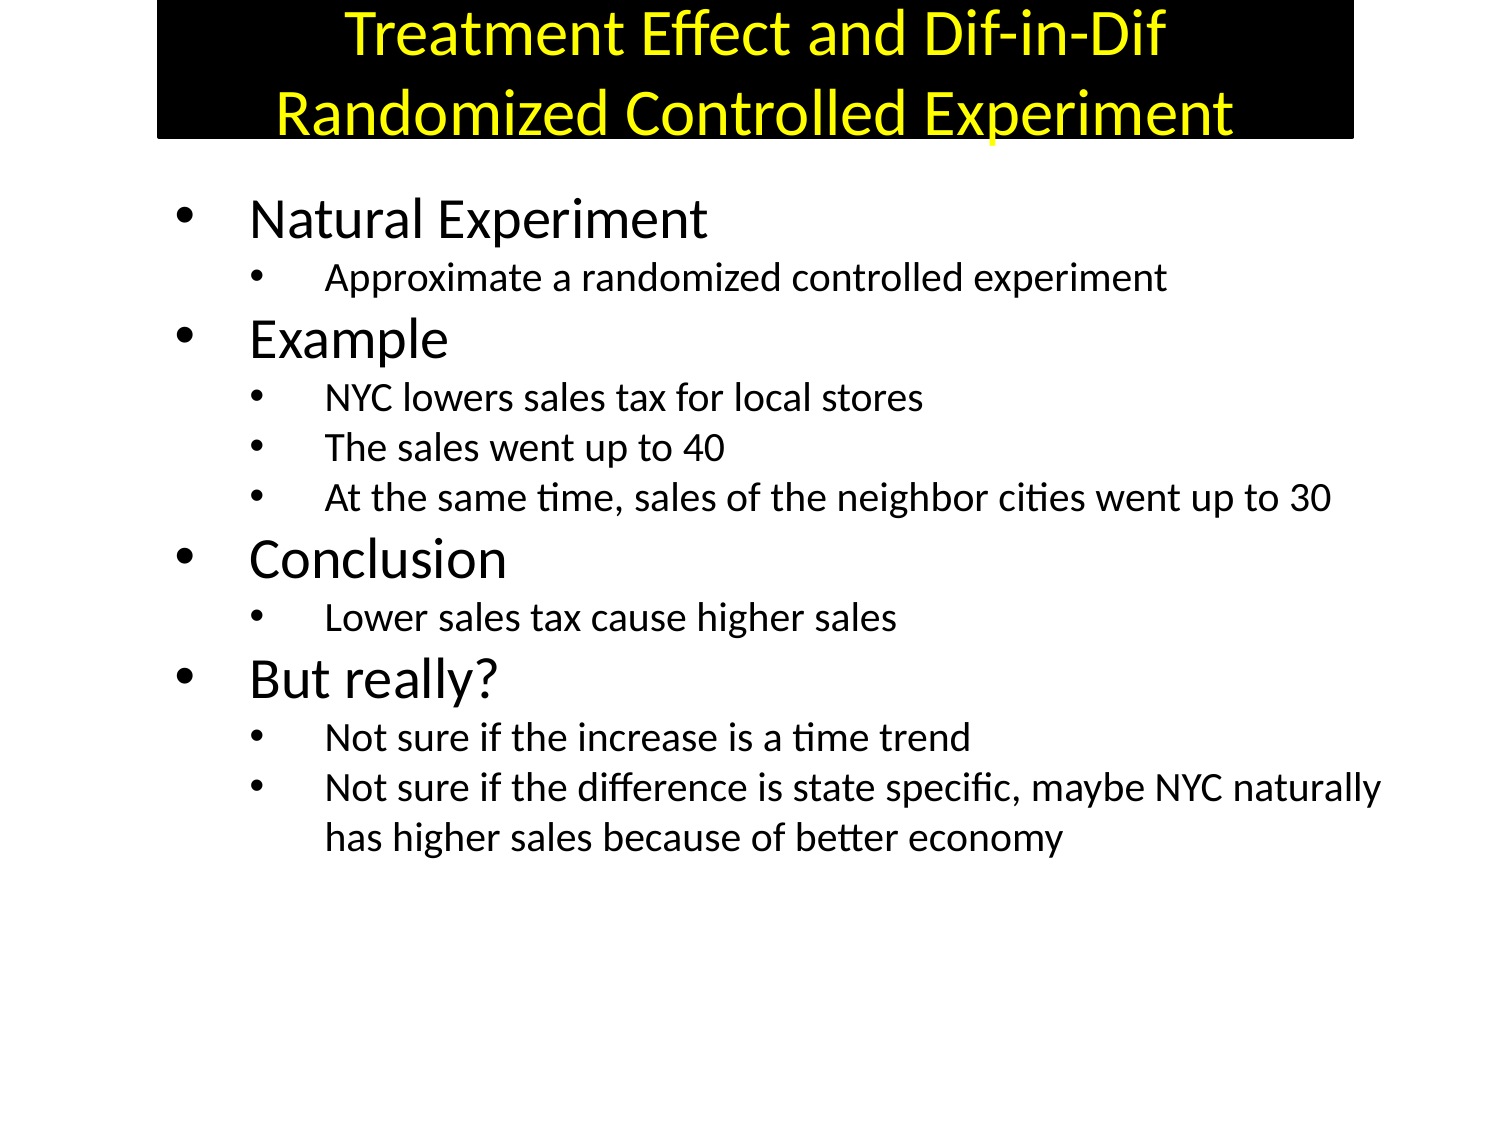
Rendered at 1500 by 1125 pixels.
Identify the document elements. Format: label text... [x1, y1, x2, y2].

text_box Treatment Effect and Dif-in-Dif Randomized Controlled Experiment [157, 0, 1354, 139]
text_box [135, 149, 1423, 307]
text_box Natural Experiment Approximate a randomized controlled experiment Example NYC lowers sales tax for local stores The sales went up to 40 At the same time, sales of the neighbor cities went up to 30 Conclusion Lower sales tax cause higher sales But really? Not sure if the increase is a time trend Not sure if the difference is state specific, maybe NYC naturally has higher sales because of better economy [159, 172, 1423, 868]
